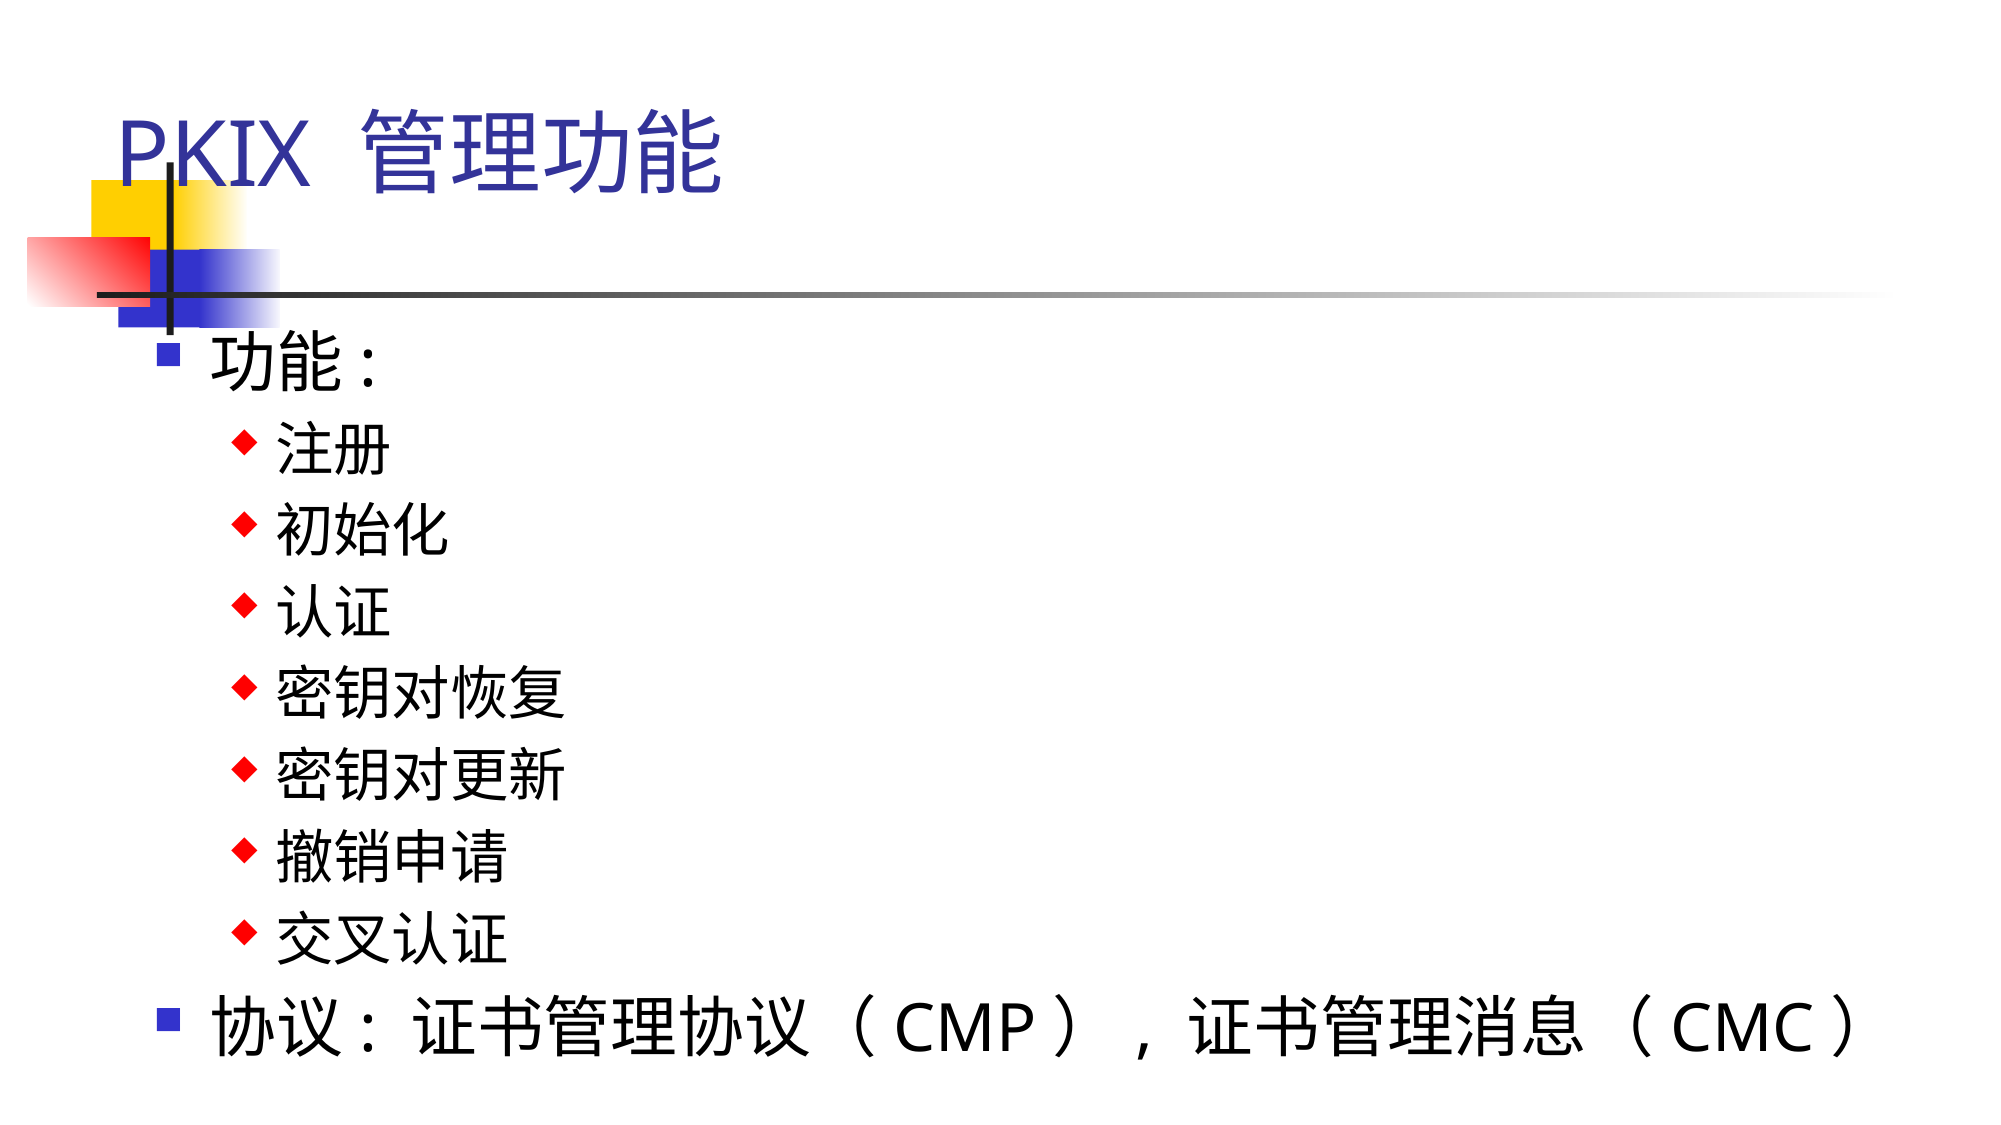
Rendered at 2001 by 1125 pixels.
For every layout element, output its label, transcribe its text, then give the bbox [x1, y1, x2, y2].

title PKIX 管理功能 [99, 24, 1900, 212]
list 功能: 注册 初始化 认证 密钥对恢复 密钥对更新 撤销申请 交叉认证 协议: 证书管理协议（CMP）, 证书管理消息（CMC） [138, 312, 1939, 1113]
